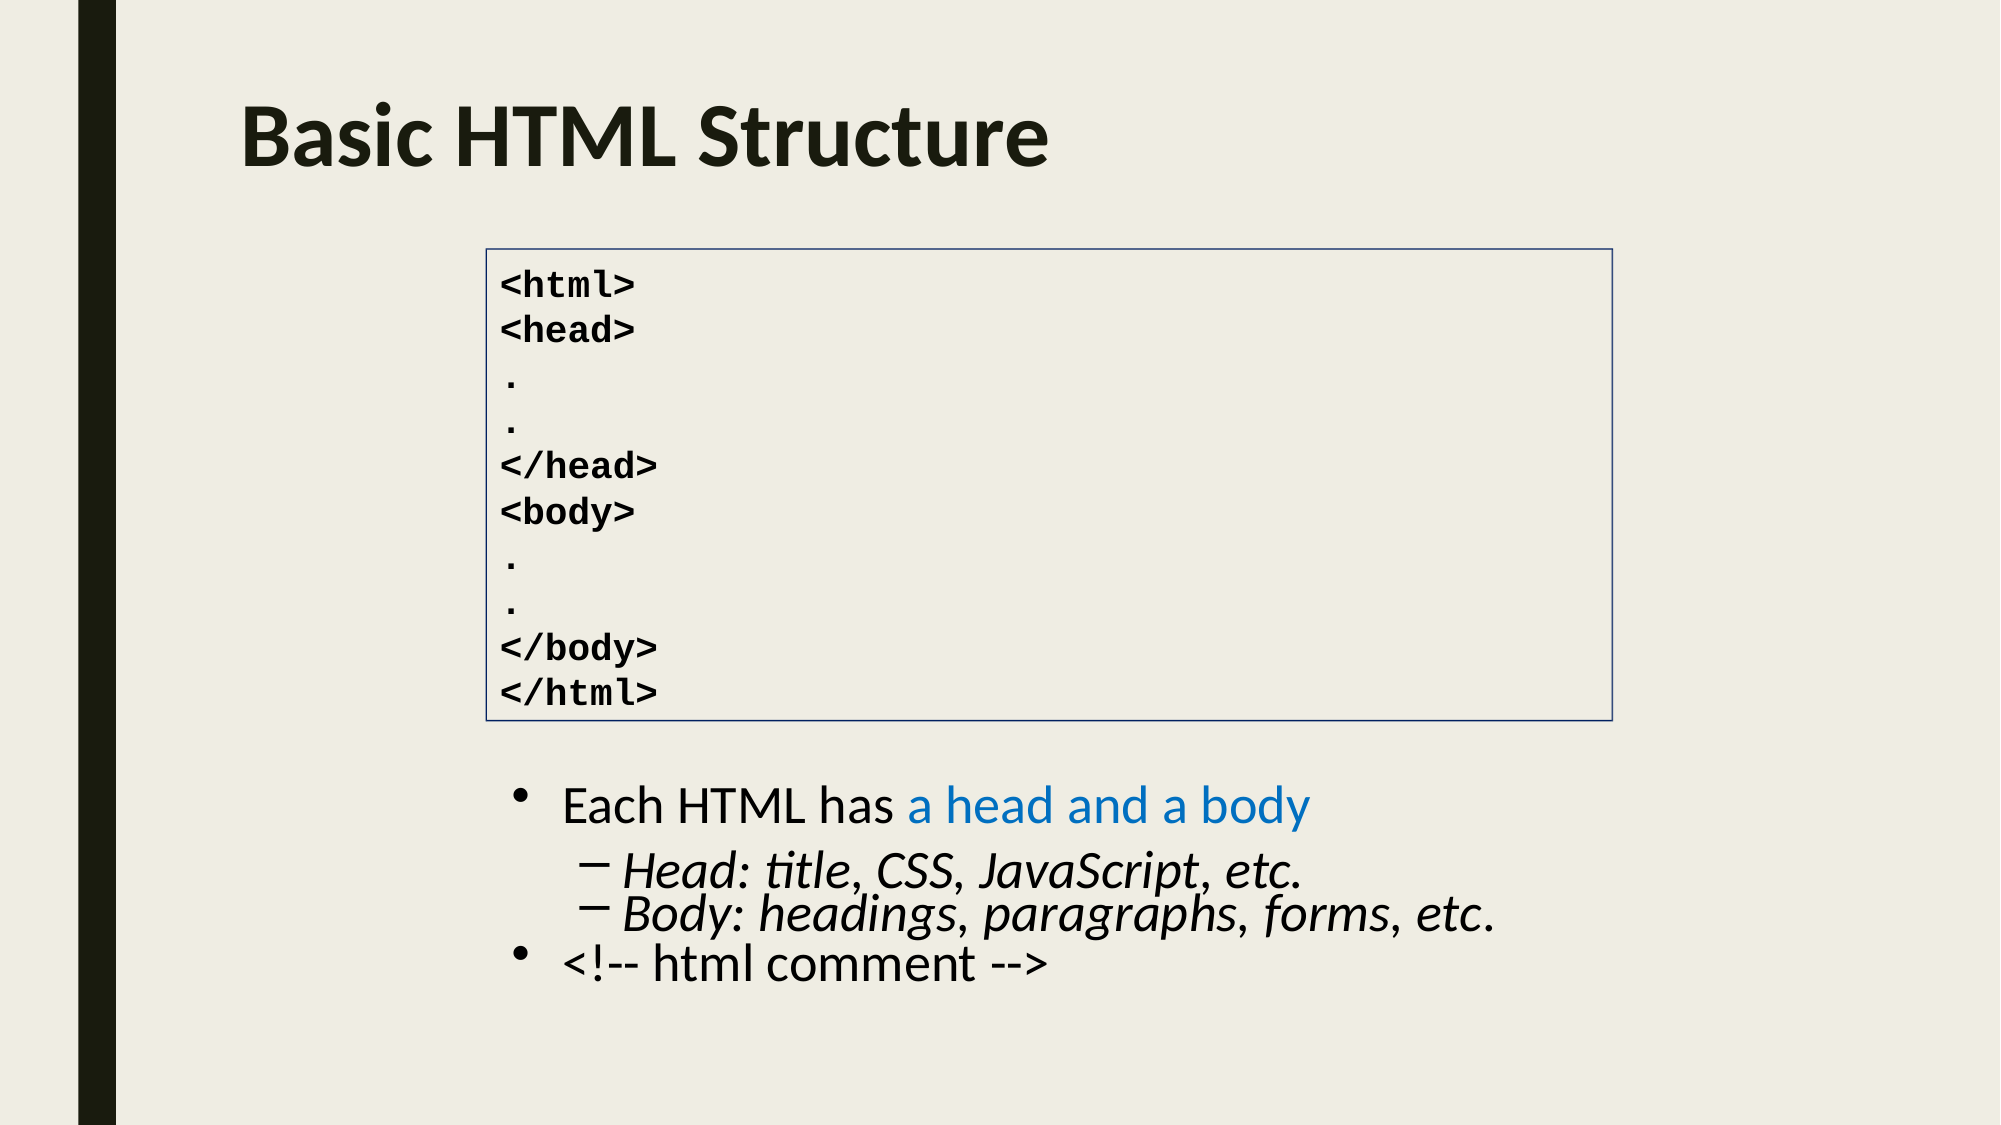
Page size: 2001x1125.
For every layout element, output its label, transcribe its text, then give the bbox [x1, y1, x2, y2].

text_box <html> <head> . . </head> <body> . . </body> </html> Each HTML has a head and a body Head: title, CSS, JavaScript, etc. Body: headings, paragraphs, forms, etc. <!-- html comment --> [497, 259, 1544, 993]
text_box [485, 248, 1614, 722]
title Basic HTML Structure [225, 80, 1863, 208]
